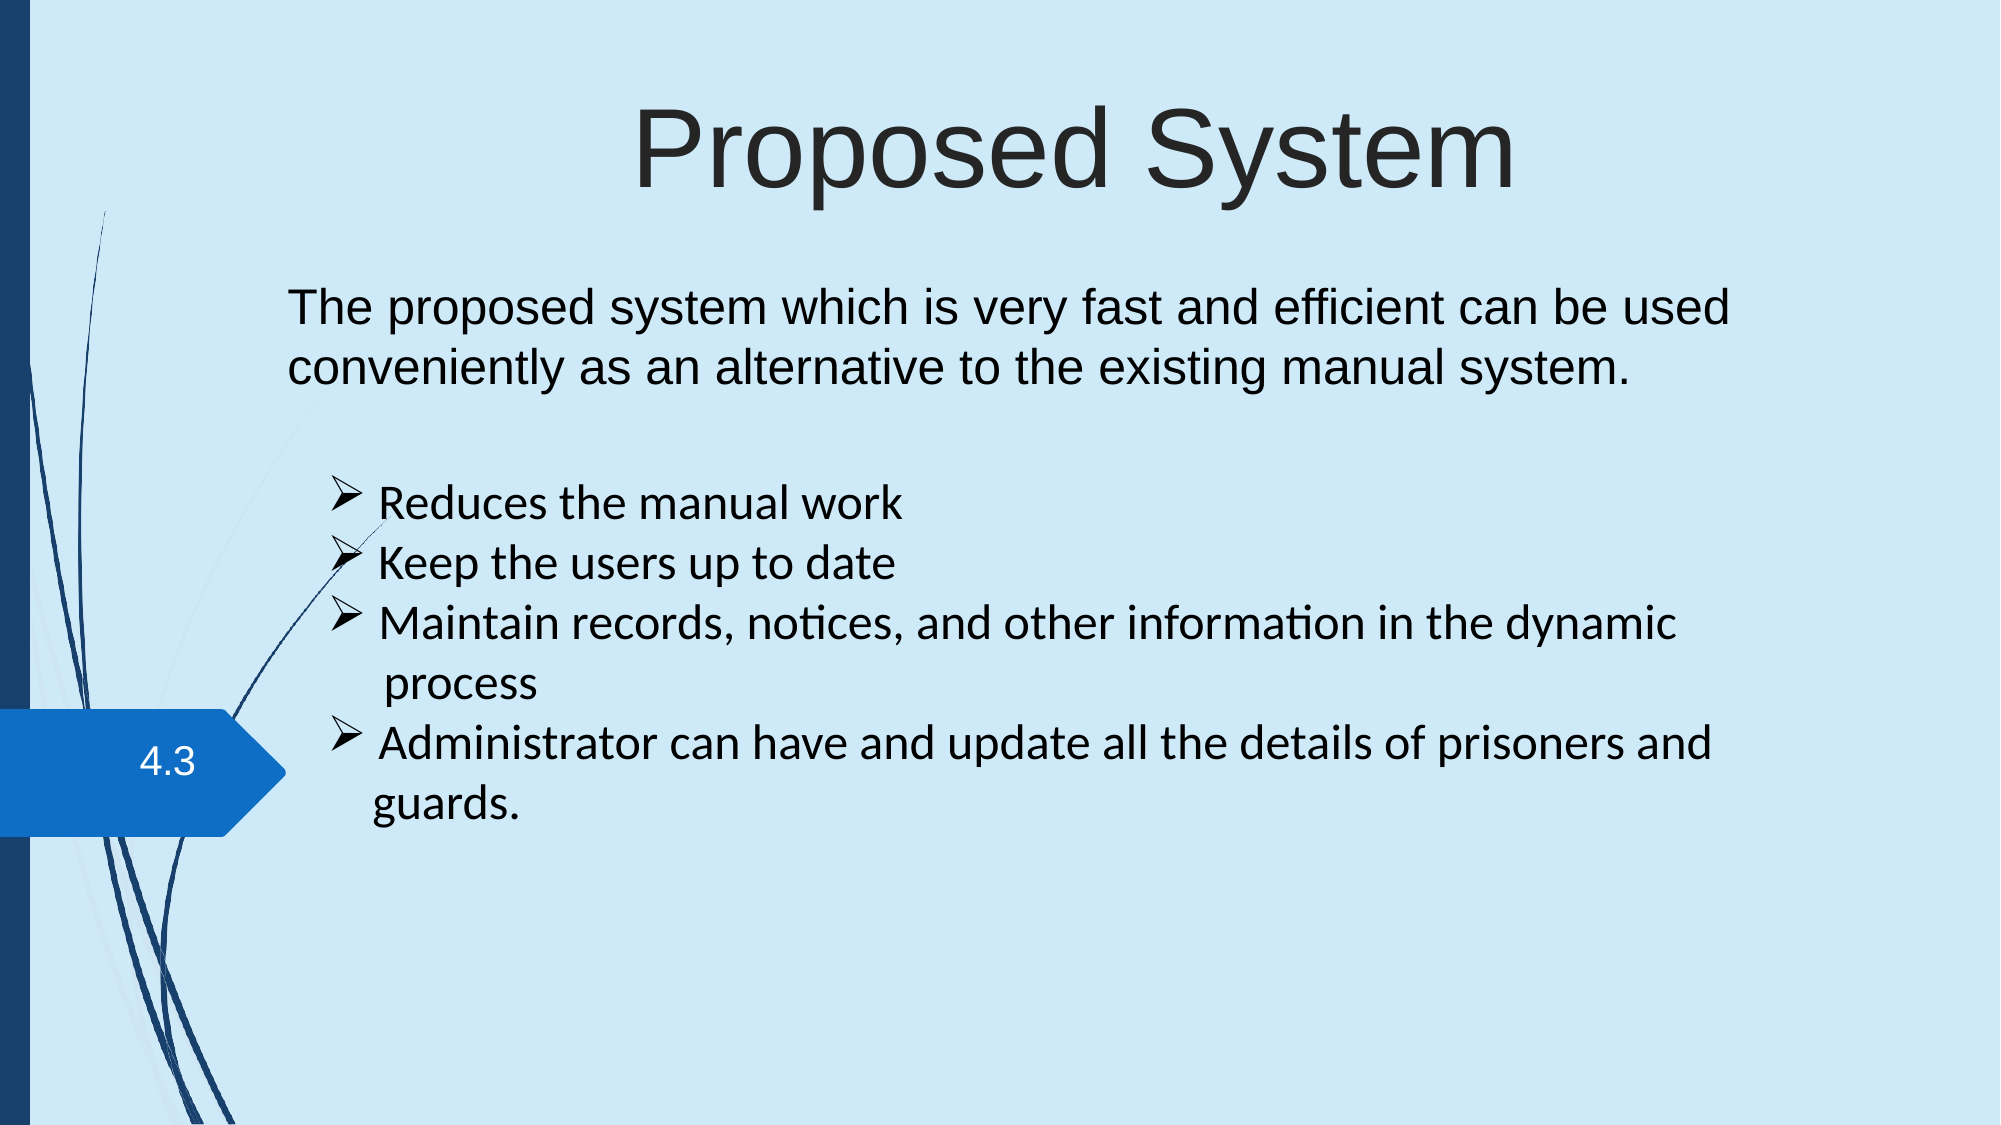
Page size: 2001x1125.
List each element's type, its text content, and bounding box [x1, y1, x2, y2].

text_box 4.3 [137, 731, 203, 785]
text_box Reduces the manual work Keep the users up to date Maintain records, notices, and other information in the dynamic process Administrator can have and update all the details of prisoners and guards. [312, 462, 1838, 1003]
picture [30, 0, 2000, 1125]
title Proposed System [287, 75, 1600, 212]
list The proposed system which is very fast and efficient can be used conveniently as an alternative to the existing manual system. [287, 275, 1875, 397]
